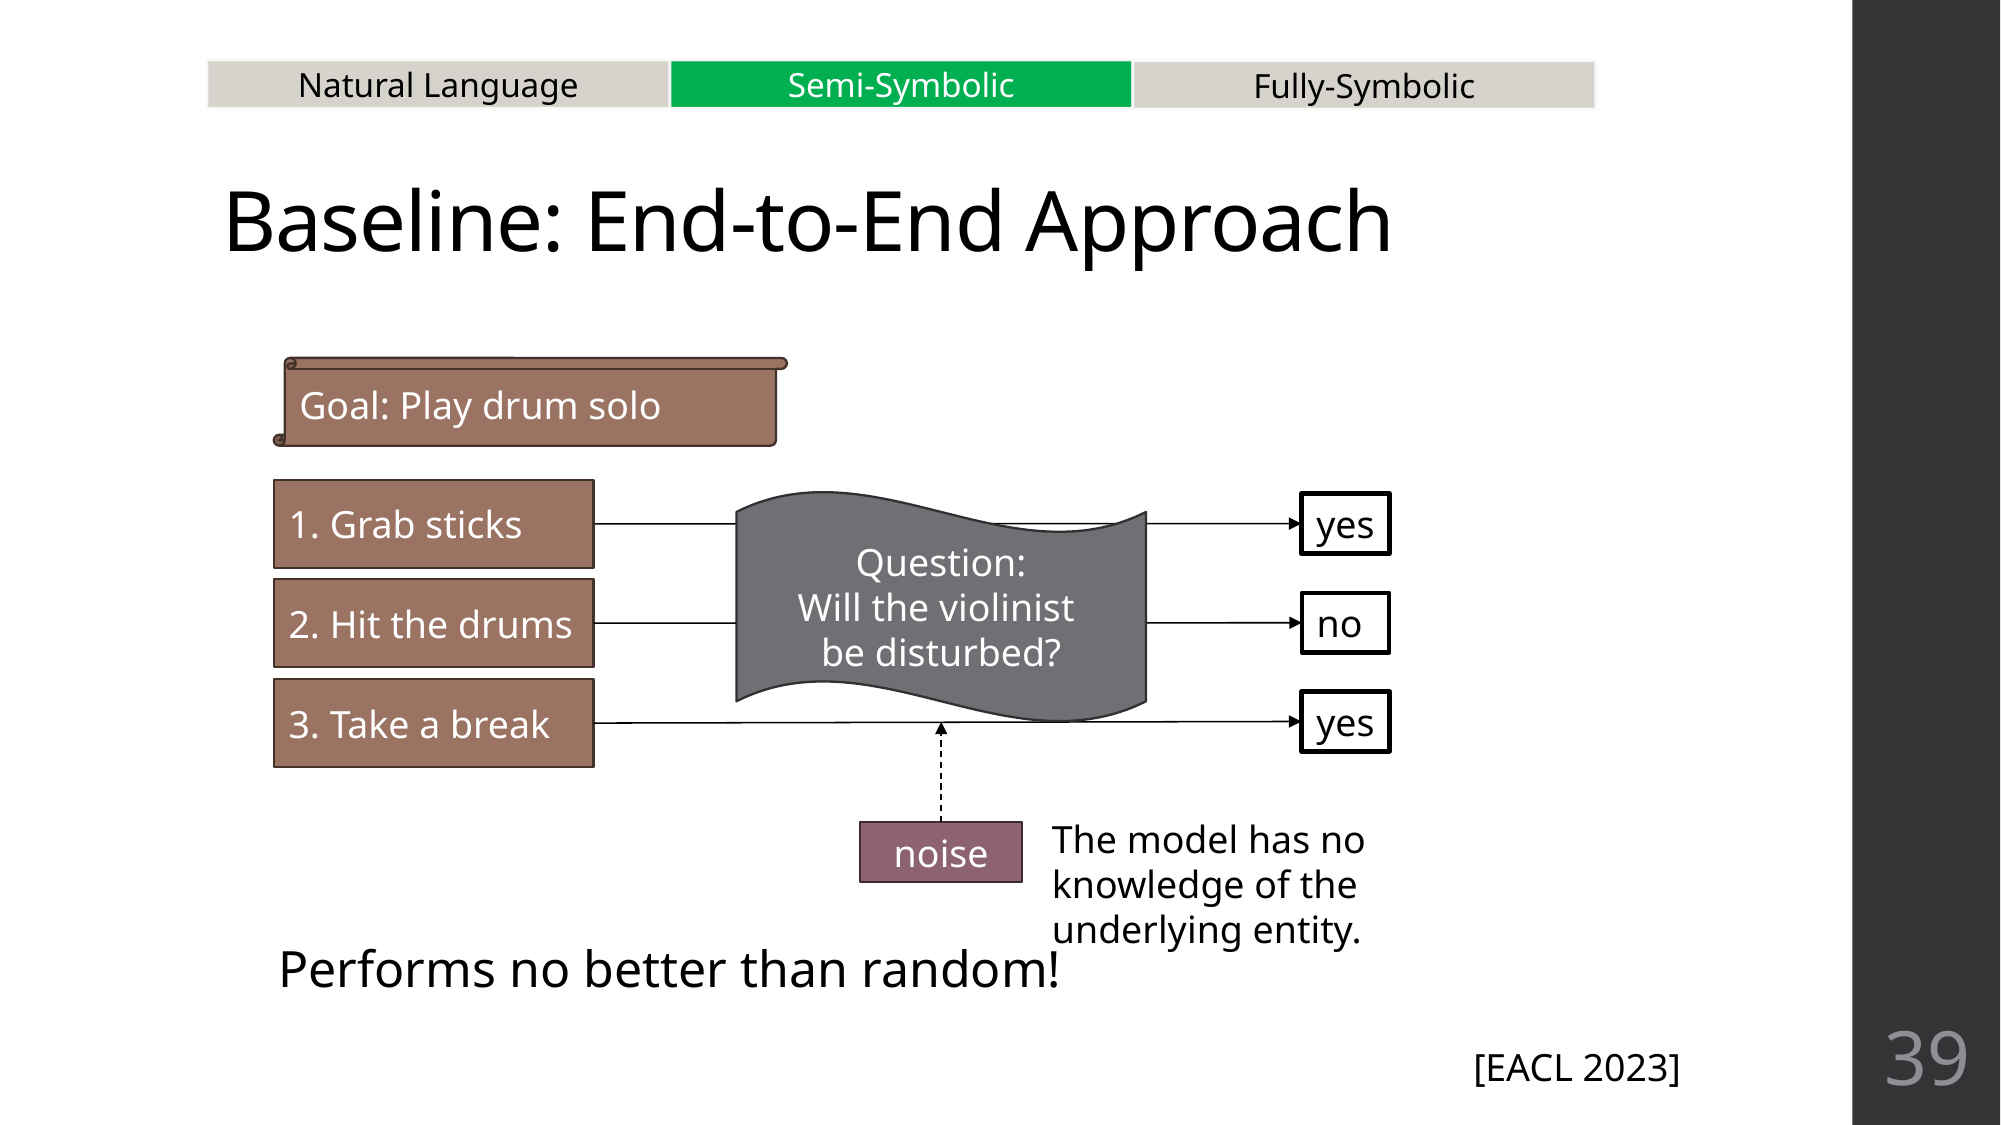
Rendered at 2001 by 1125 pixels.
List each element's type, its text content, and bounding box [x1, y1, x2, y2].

text_box yes [1300, 690, 1391, 752]
text_box 1. Grab sticks [273, 479, 595, 569]
text_box Fully-Symbolic [1131, 59, 1597, 110]
text_box Performs no better than random! [263, 930, 1077, 1006]
text_box Question: Will the violinist be disturbed? [735, 491, 975, 519]
text_box 3. Take a break [273, 678, 595, 768]
text_box The model has no knowledge of the underlying entity. [1037, 808, 1567, 959]
text_box Semi-Symbolic [669, 59, 1131, 110]
text_box Question: Will the violinist be disturbed? [735, 633, 1148, 717]
text_box no [1301, 592, 1390, 654]
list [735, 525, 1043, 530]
text_box Question: Will the violinist be disturbed? [735, 533, 1148, 618]
text_box Goal: Play drum solo [272, 356, 789, 447]
text_box [EACL 2023] [1458, 1036, 1697, 1096]
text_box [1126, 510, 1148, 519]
text_box noise [859, 821, 1023, 883]
text_box yes [1300, 493, 1391, 555]
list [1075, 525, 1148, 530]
slide_number 39 [1852, 1012, 2000, 1110]
text_box 2. Hit the drums [273, 578, 595, 668]
title Baseline: End-to-End Approach [206, 60, 1797, 278]
text_box Natural Language [206, 59, 669, 110]
list Build models that can dynamically customize to everyone’s circumstances, constraints, and requirements Previously: Goal: [735, 624, 1148, 630]
